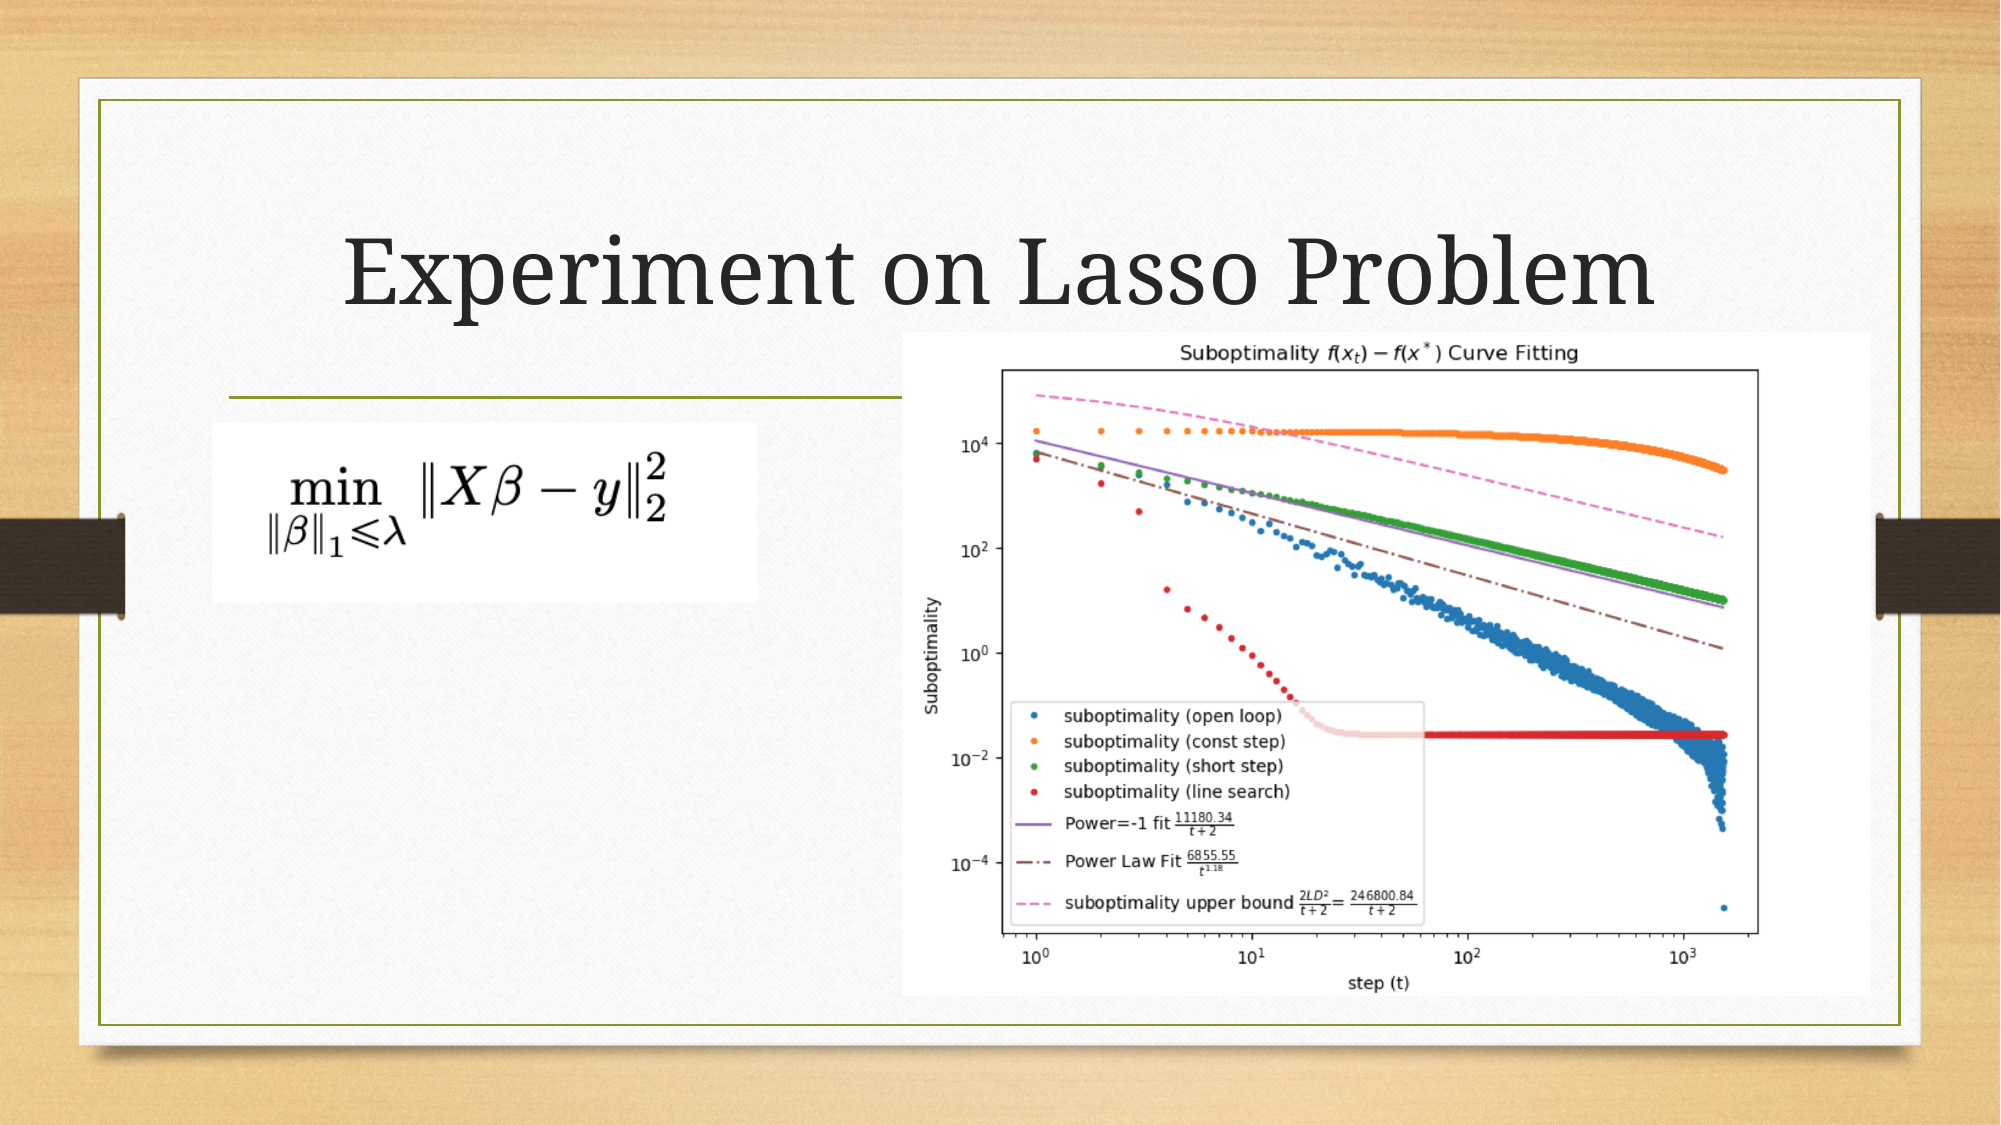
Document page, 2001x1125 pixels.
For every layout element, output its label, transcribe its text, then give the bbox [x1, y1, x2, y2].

title Experiment on Lasso Problem [212, 161, 1788, 375]
picture [0, 0, 2001, 1125]
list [212, 421, 757, 603]
